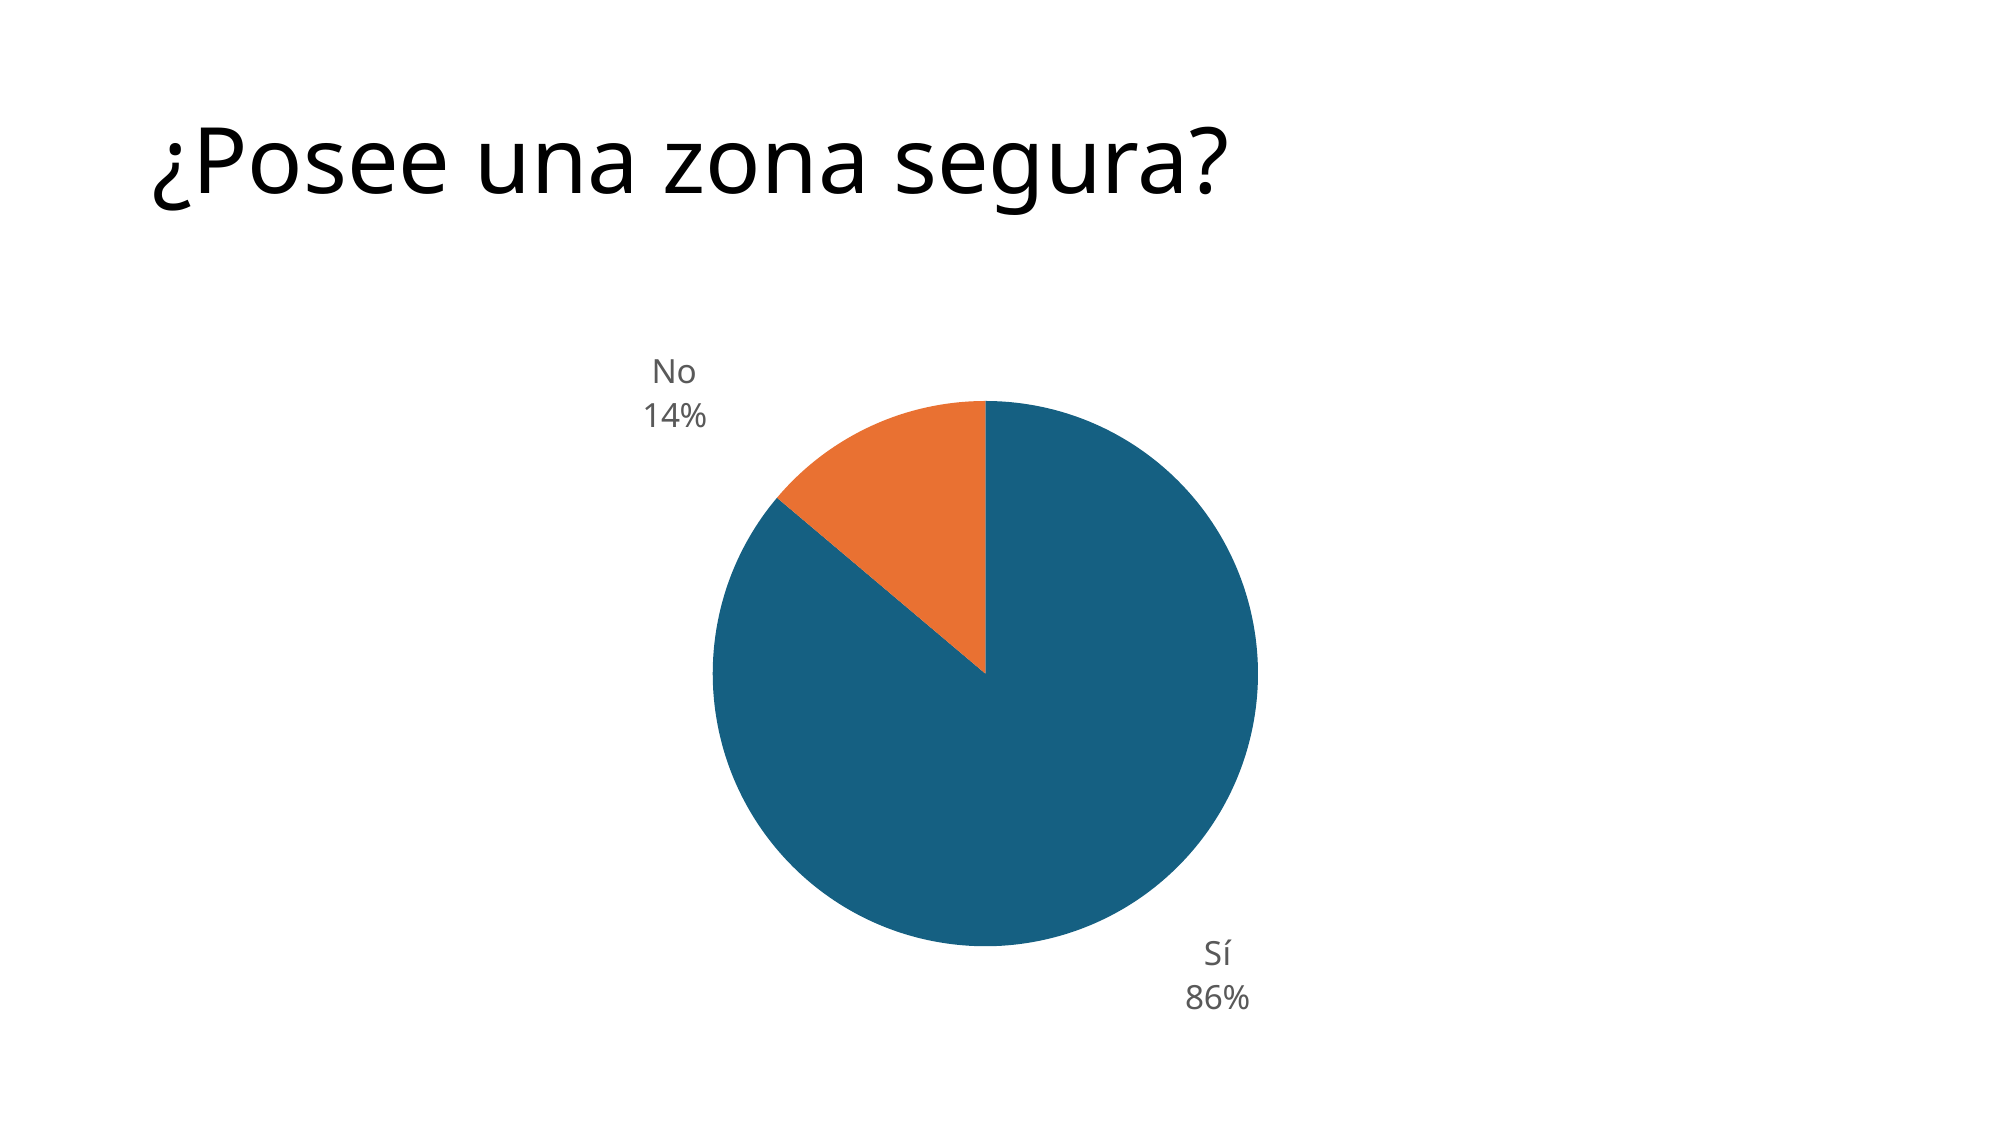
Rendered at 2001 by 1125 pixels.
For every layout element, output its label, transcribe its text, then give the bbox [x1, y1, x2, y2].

chart [66, 305, 1904, 1043]
title ¿Posee una zona segura? [137, 54, 1863, 273]
